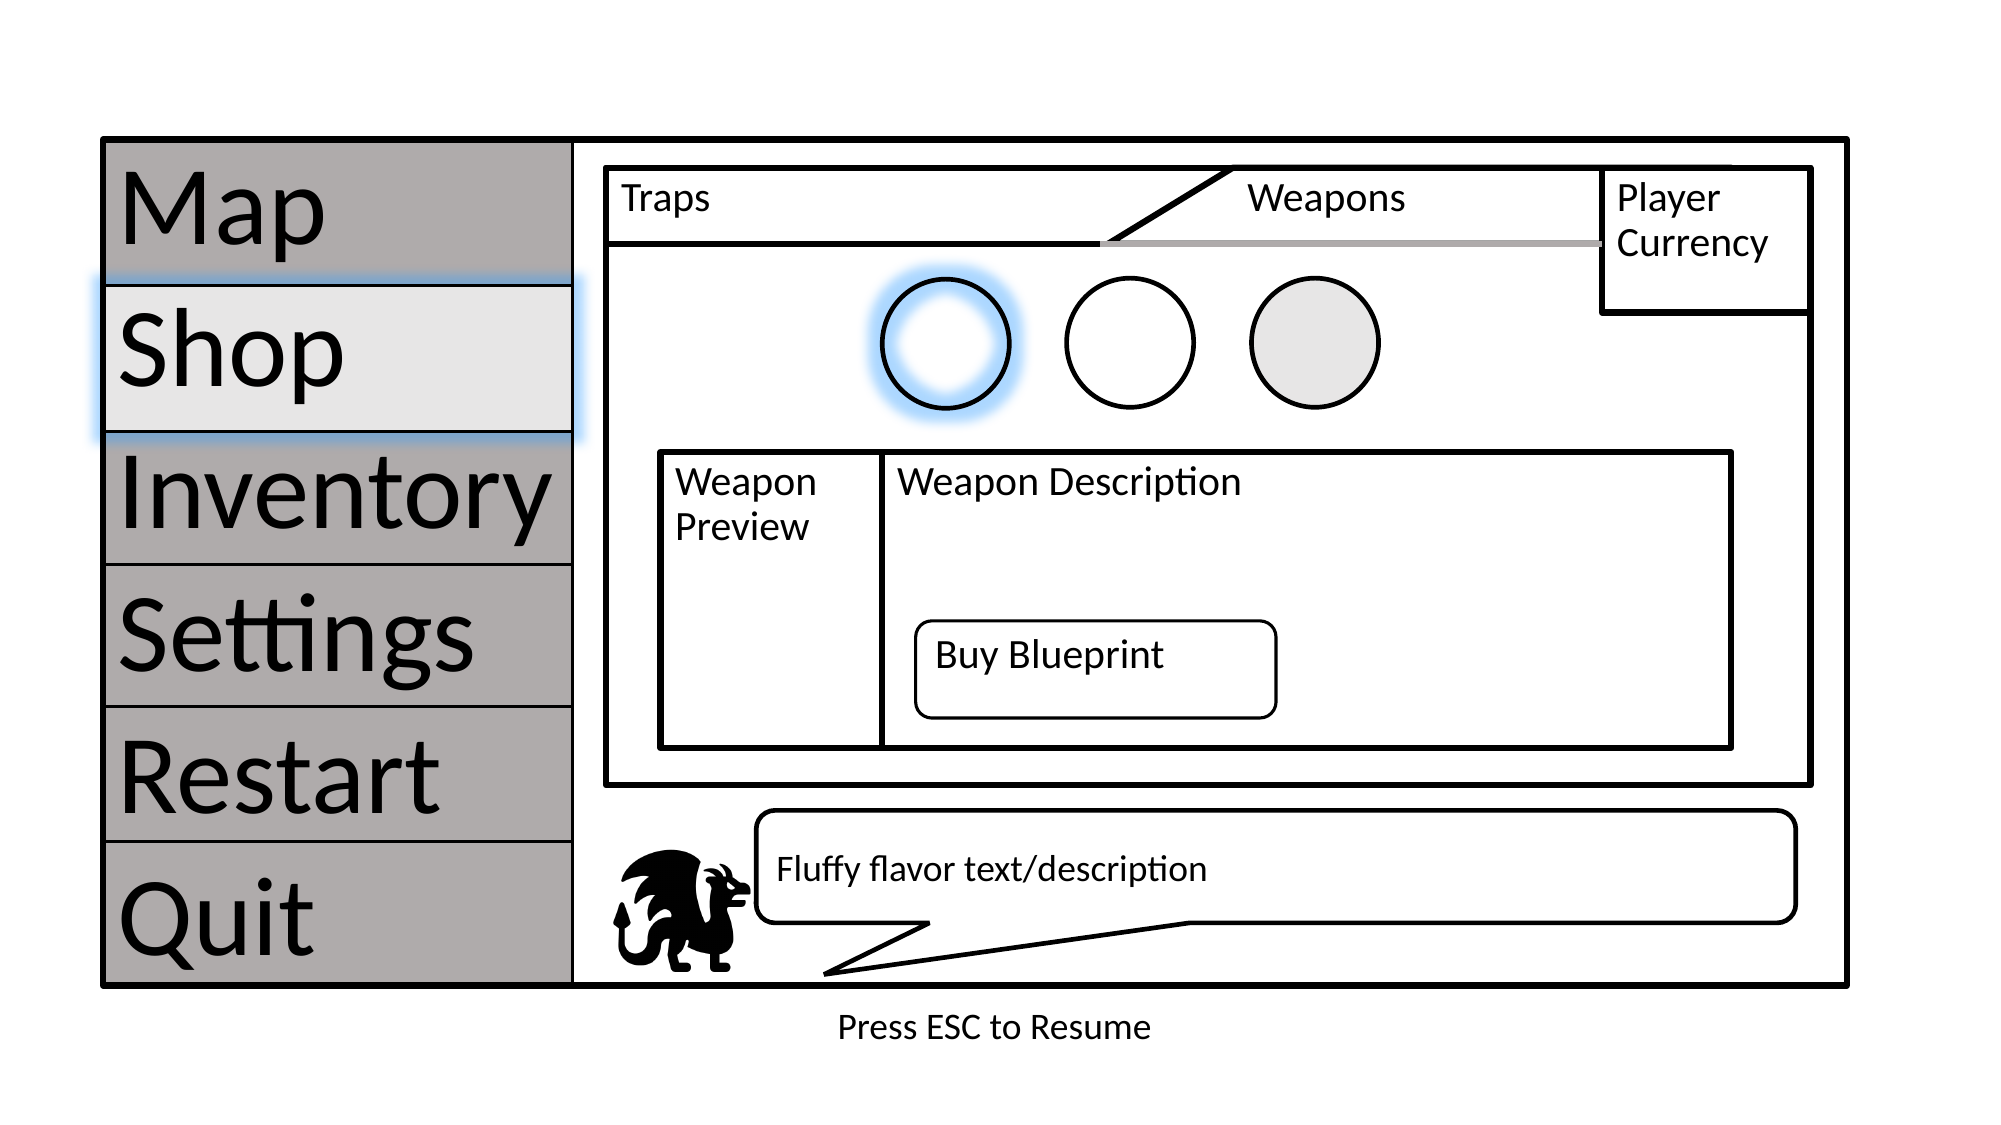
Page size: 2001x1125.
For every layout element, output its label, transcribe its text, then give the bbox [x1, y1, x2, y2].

text_box [881, 278, 1011, 410]
text_box Map Shop Inventory Settings Restart Quit [103, 842, 572, 986]
text_box Map Shop Inventory Settings Restart Quit [103, 432, 572, 564]
text_box Press ESC to Resume [822, 994, 1178, 1055]
text_box [1065, 277, 1195, 409]
text_box Player Currency [1602, 167, 1811, 313]
text_box Map Shop Inventory Settings Restart Quit [103, 286, 572, 431]
text_box [1250, 277, 1380, 409]
picture [606, 835, 757, 986]
text_box Map Shop Inventory Settings Restart Quit [103, 565, 572, 706]
text_box Map Shop Inventory Settings Restart Quit [103, 707, 572, 841]
text_box Map Shop Inventory Settings Restart Quit [103, 139, 572, 285]
text_box Map Shop Inventory Settings Restart Quit [573, 139, 1847, 986]
text_box Buy Blueprint [915, 620, 1277, 719]
text_box Weapon Description [883, 452, 1732, 748]
text_box Weapon Preview [660, 452, 883, 748]
